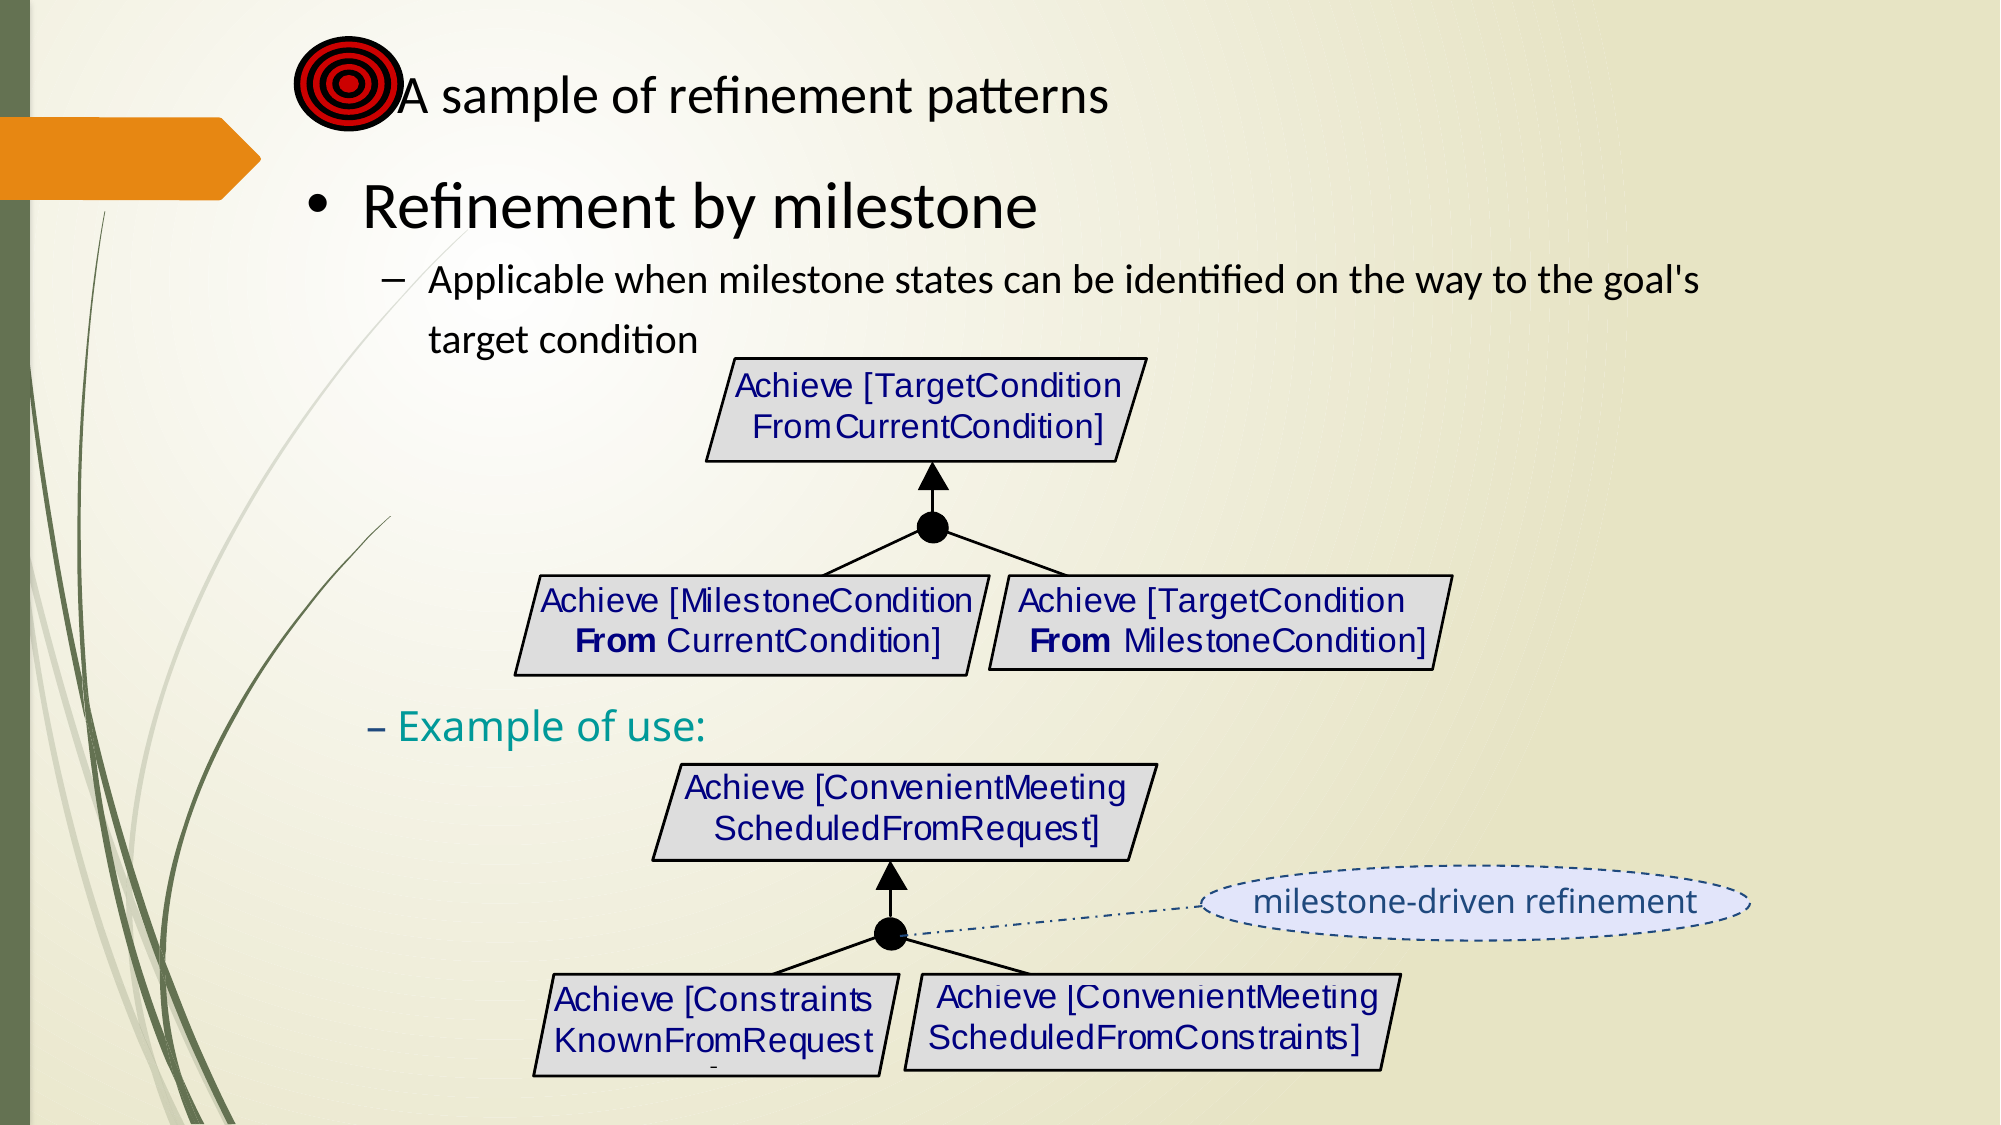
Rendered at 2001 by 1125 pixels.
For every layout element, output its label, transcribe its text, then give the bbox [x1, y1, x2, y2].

text_box Refinement by milestone Applicable when milestone states can be identified on the way to the goal's target condition [292, 130, 1728, 344]
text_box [515, 752, 1422, 1088]
text_box Example of use: [351, 692, 722, 758]
text_box [1425, 928, 1681, 941]
text_box milestone-driven refinement [1425, 872, 1714, 928]
text_box A sample of refinement patterns [382, 15, 1734, 167]
text_box [1714, 884, 1750, 922]
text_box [508, 346, 1481, 704]
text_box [294, 36, 404, 131]
text_box [1425, 865, 1630, 872]
